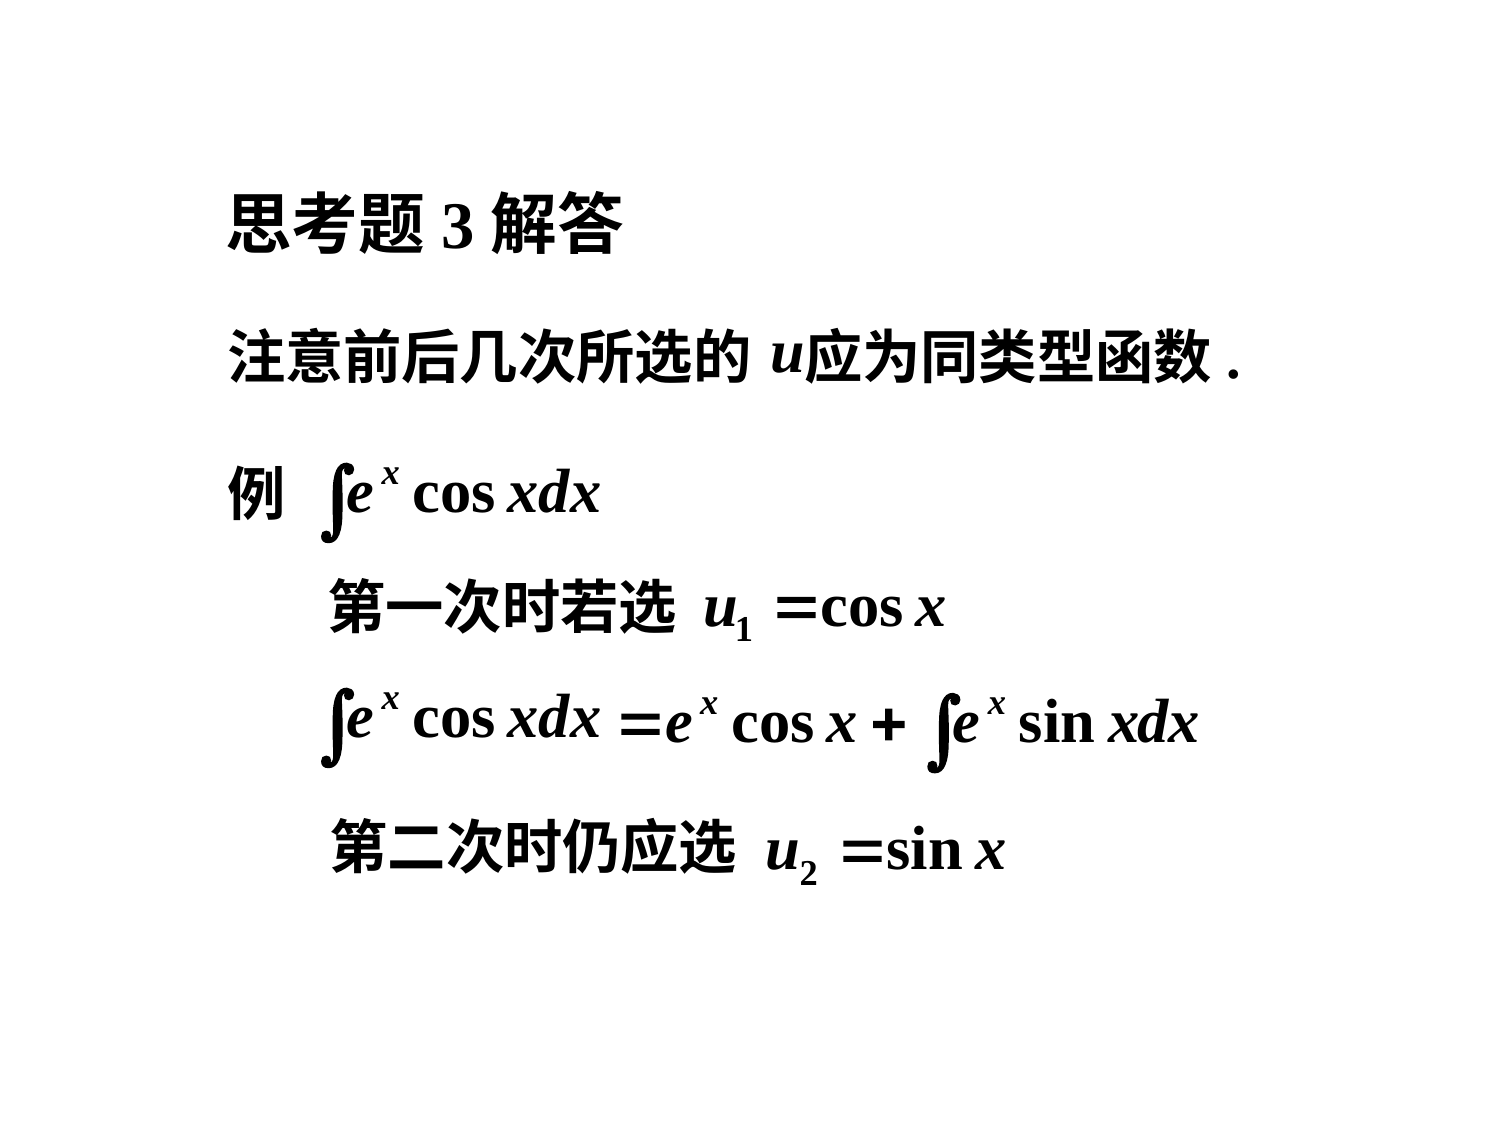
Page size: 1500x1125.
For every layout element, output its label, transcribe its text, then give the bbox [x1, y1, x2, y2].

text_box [212, 449, 608, 544]
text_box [309, 674, 608, 769]
text_box 思考题3解答 [210, 174, 813, 270]
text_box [312, 562, 953, 648]
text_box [212, 312, 1338, 398]
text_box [312, 802, 1013, 891]
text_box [612, 679, 1205, 775]
